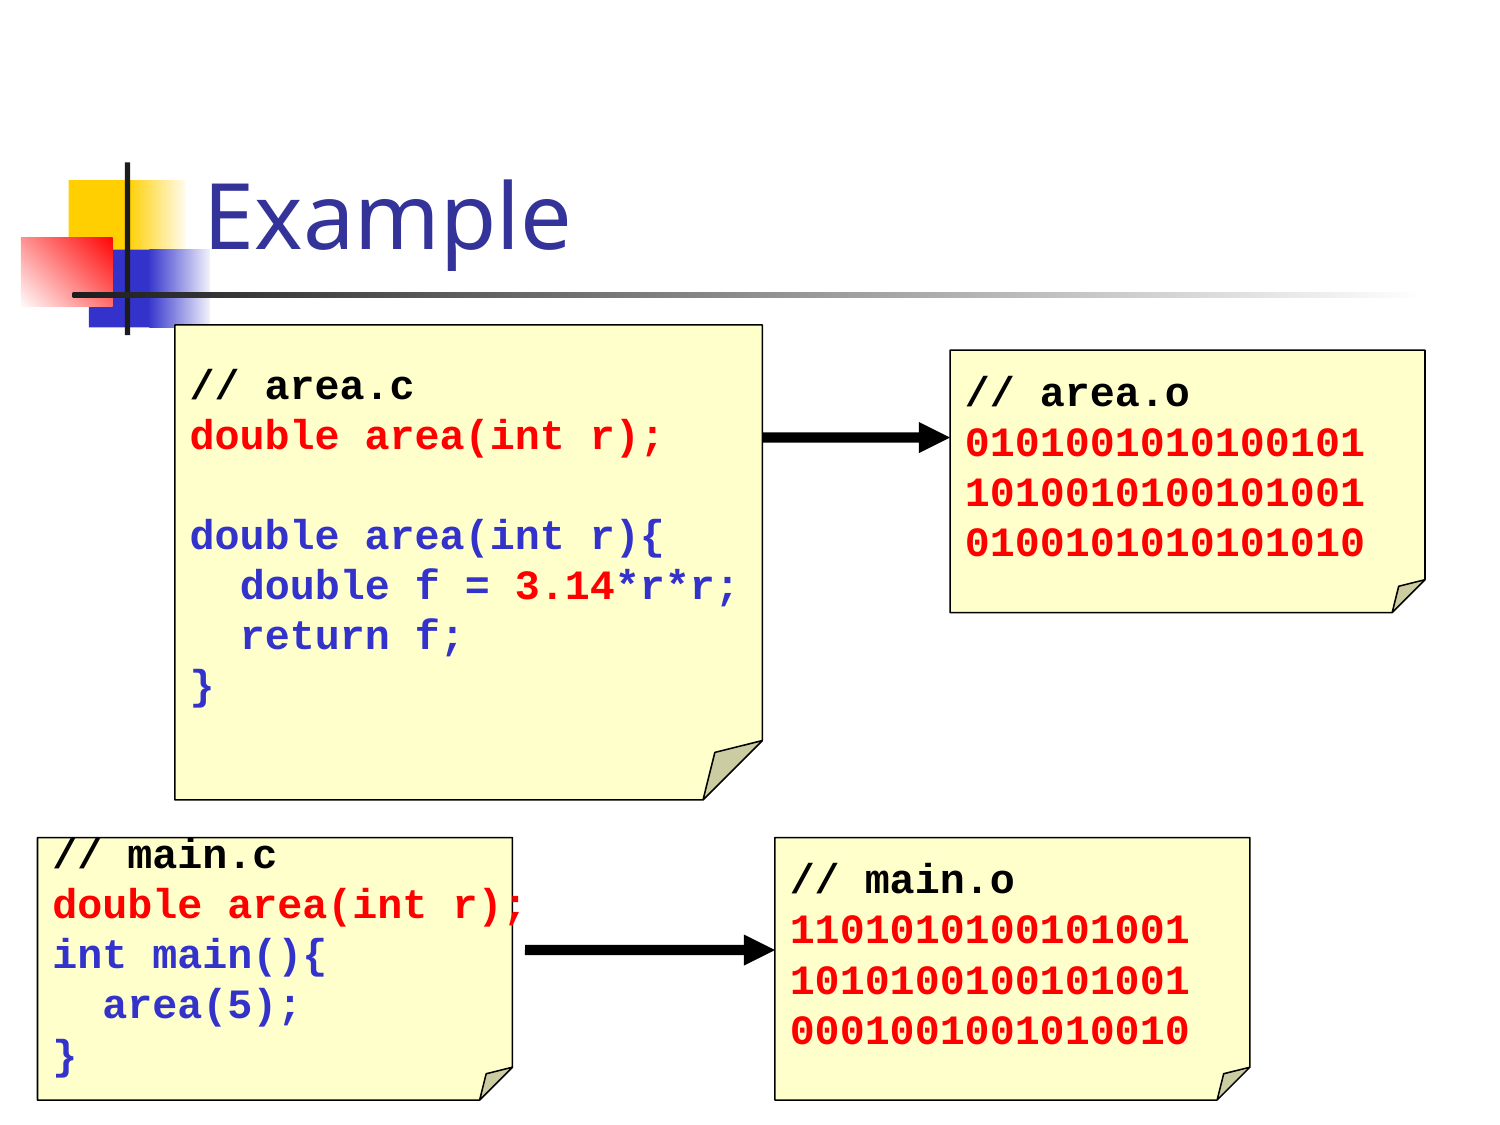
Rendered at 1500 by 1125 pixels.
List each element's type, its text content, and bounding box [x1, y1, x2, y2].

text_box // area.c double area(int r); double area(int r){ double f = 3.14*r*r; return f; } [174, 324, 763, 800]
title Example [188, 35, 1468, 275]
list [193, 331, 1469, 1006]
text_box [524, 943, 774, 957]
text_box // main.o 1101010100101001 1010100100101001 0001001001010010 [774, 837, 1250, 1101]
text_box // main.c double area(int r); int main(){ area(5); } [37, 837, 513, 1101]
text_box // area.o 0101001010100101 1010010100101001 0100101010101010 [950, 350, 1426, 613]
text_box [762, 431, 950, 444]
